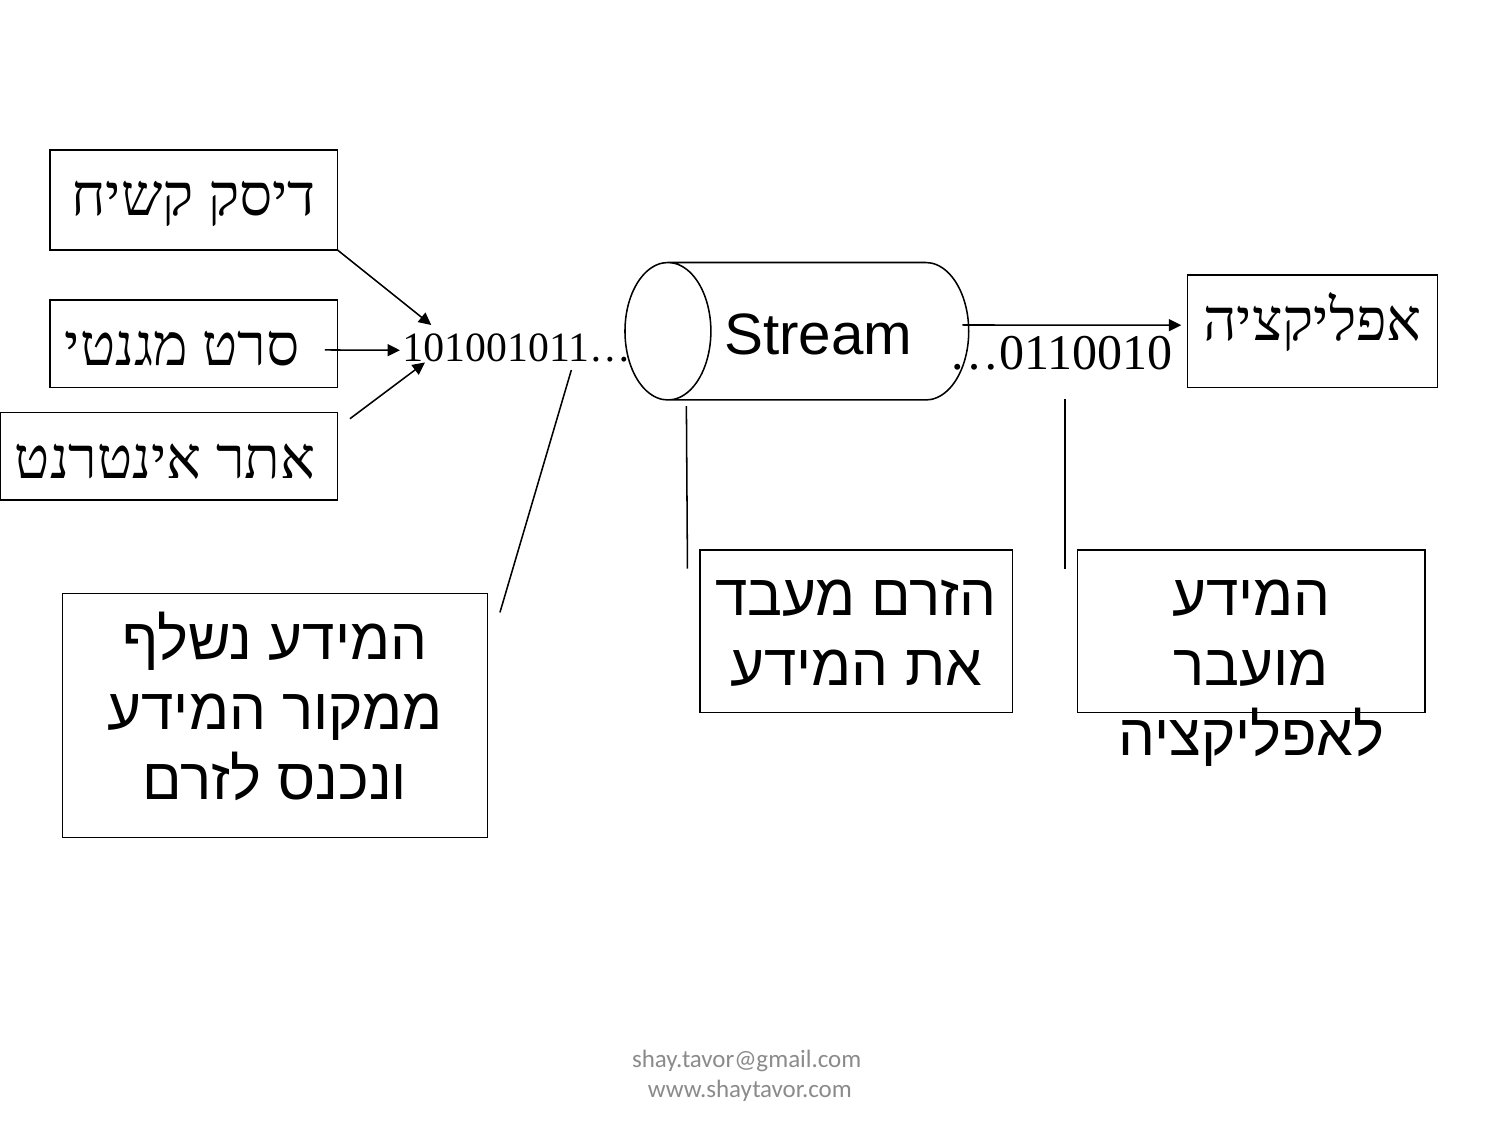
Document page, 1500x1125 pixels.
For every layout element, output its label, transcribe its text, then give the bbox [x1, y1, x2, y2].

text_box אפליקציה [1187, 275, 1438, 388]
text_box [349, 369, 422, 419]
text_box סרט מגנטי [49, 299, 338, 388]
text_box [969, 319, 1182, 332]
text_box המידע נשלף ממקור המידע ונכנס לזרם [62, 593, 488, 838]
text_box דיסק קשיח [49, 149, 338, 250]
text_box המידע מועבר לאפליקציה [1077, 549, 1426, 713]
text_box Stream [624, 262, 969, 400]
text_box …0110010 [960, 312, 1187, 375]
text_box הזרם מעבד את המידע [699, 549, 1013, 713]
text_box אתר אינטרנט [0, 412, 338, 500]
footer shay.tavor@gmail.com www.shaytavor.com [512, 1042, 988, 1103]
text_box 101001011… [387, 312, 631, 369]
